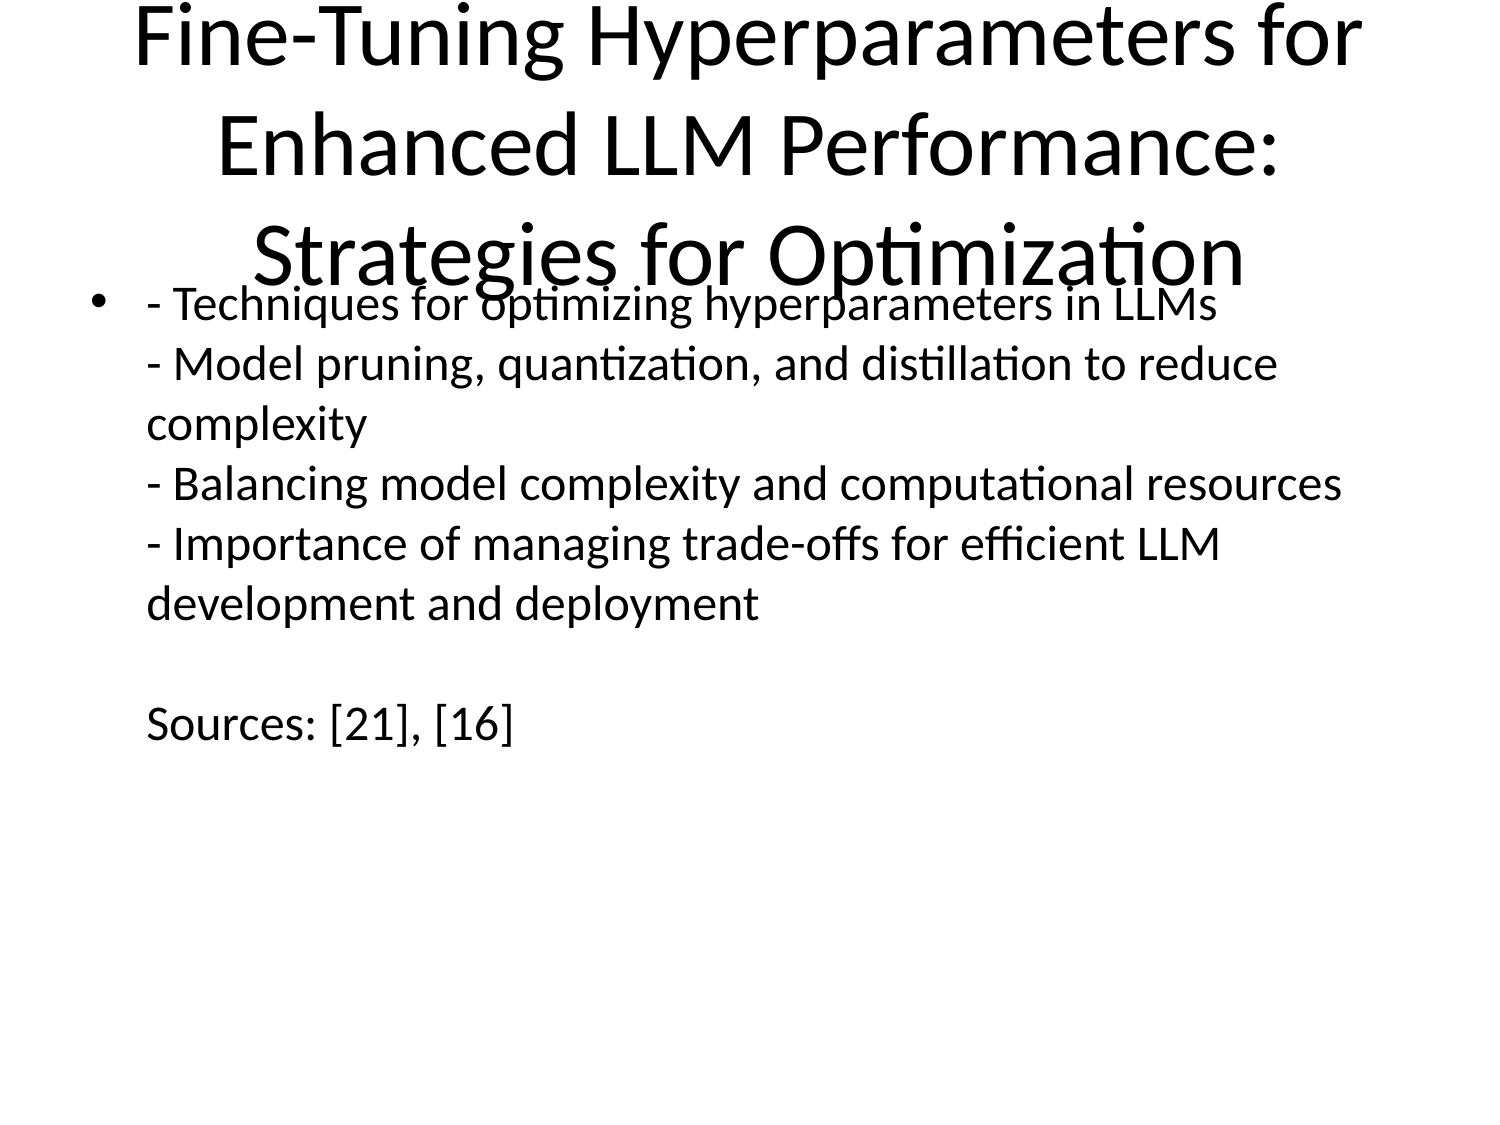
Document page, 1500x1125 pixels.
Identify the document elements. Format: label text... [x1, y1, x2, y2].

list - Techniques for optimizing hyperparameters in LLMs - Model pruning, quantization, and distillation to reduce complexity - Balancing model complexity and computational resources - Importance of managing trade-offs for efficient LLM development and deployment Sources: [21], [16] [75, 262, 1425, 1005]
title Fine-Tuning Hyperparameters for Enhanced LLM Performance: Strategies for Optimization [75, 45, 1425, 233]
